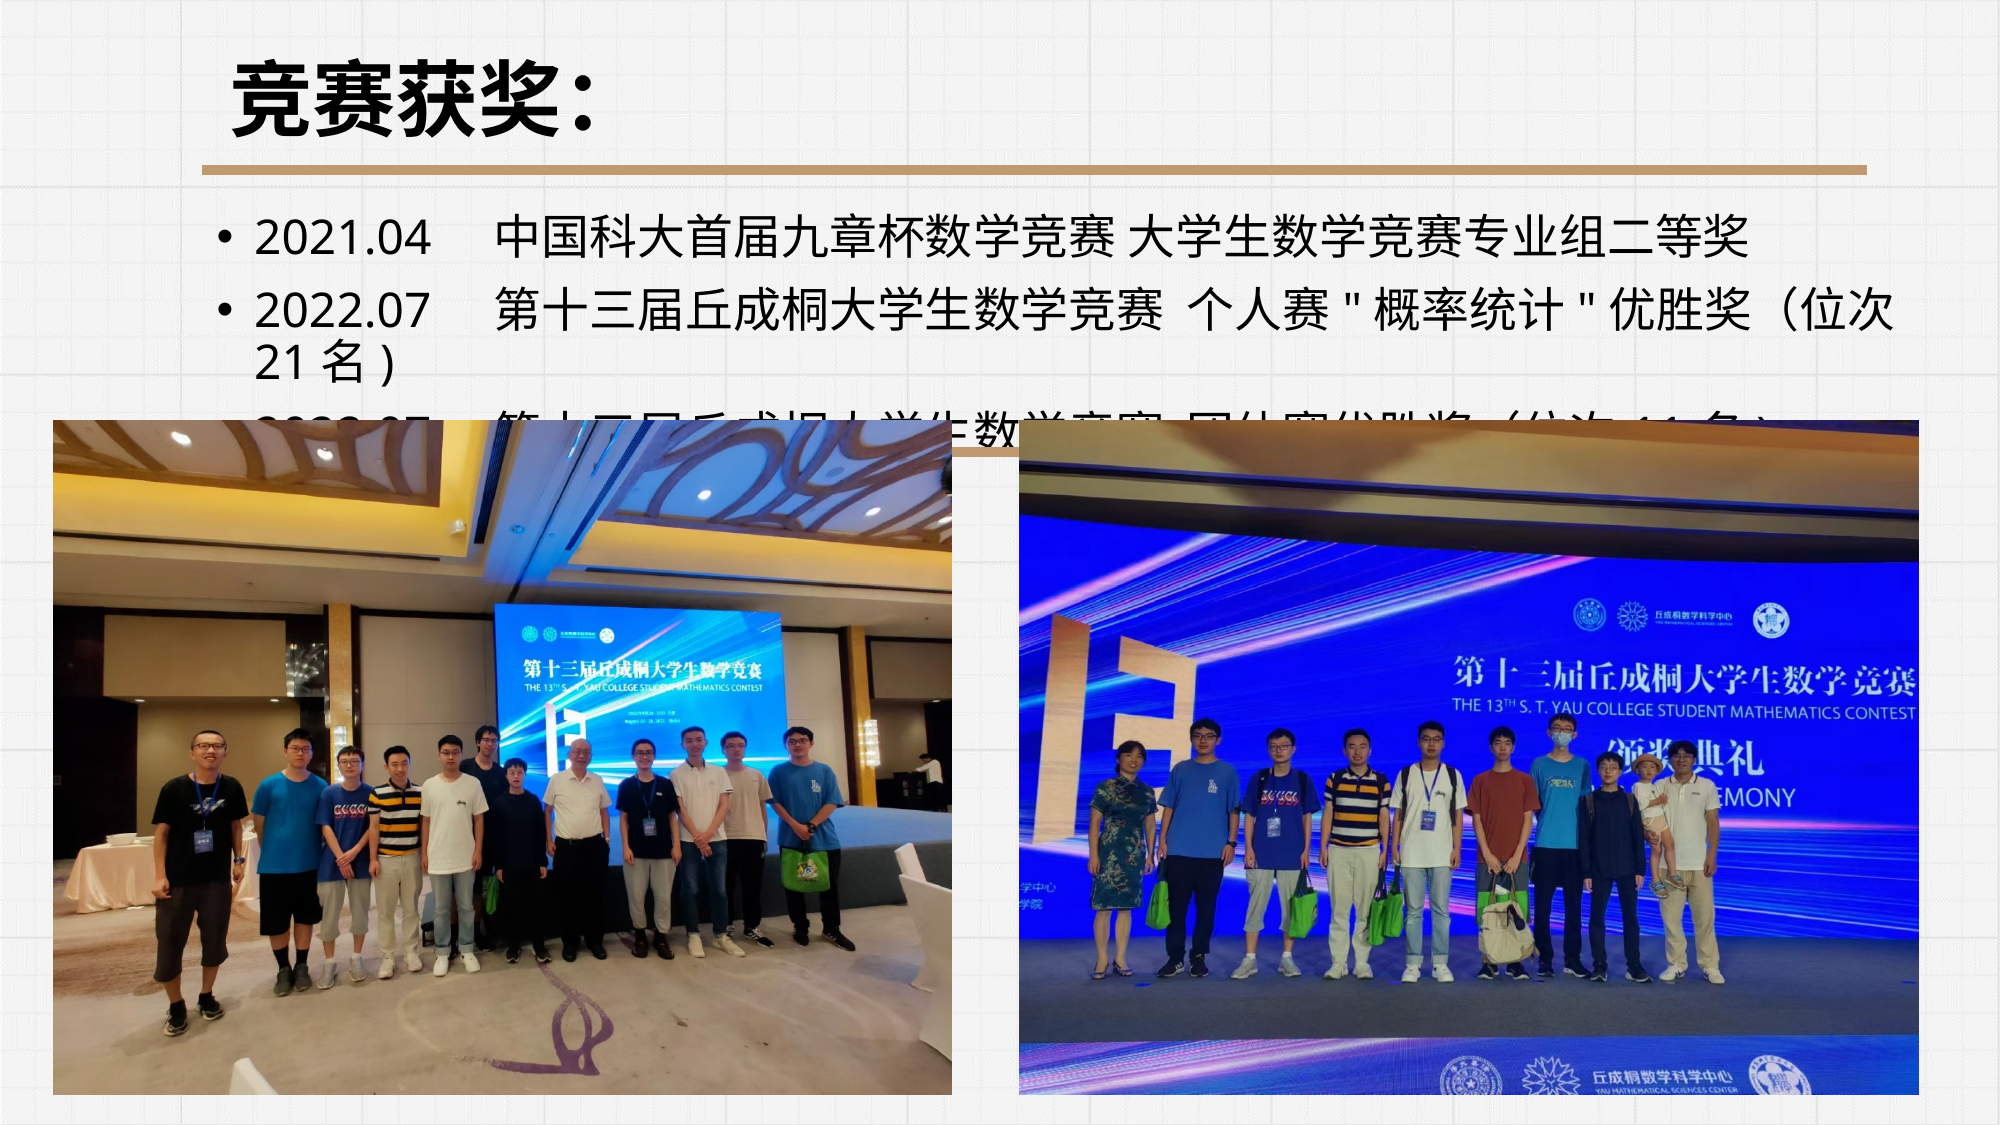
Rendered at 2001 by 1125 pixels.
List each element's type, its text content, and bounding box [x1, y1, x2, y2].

text_box 竞赛获奖： [214, 40, 1020, 156]
picture [0, 0, 2000, 1125]
